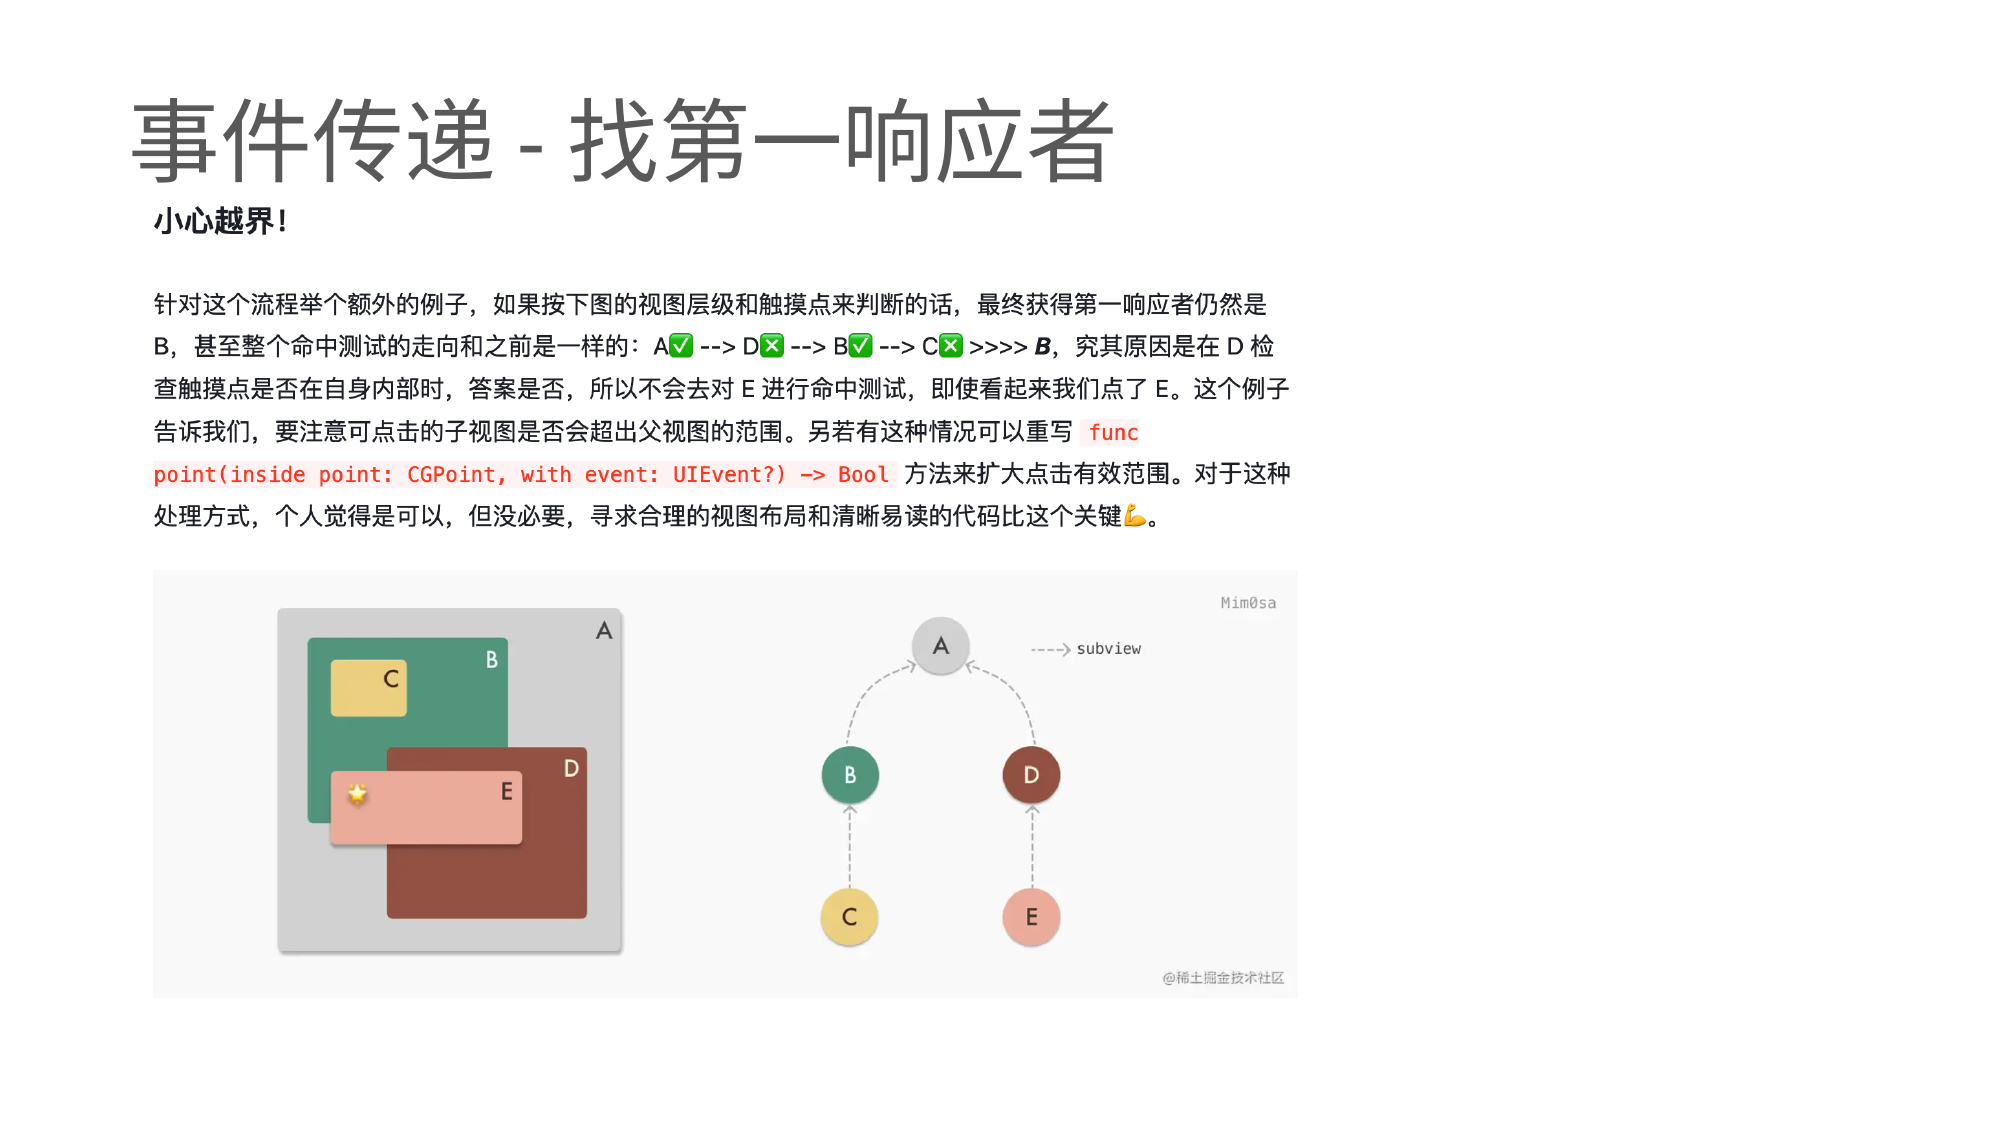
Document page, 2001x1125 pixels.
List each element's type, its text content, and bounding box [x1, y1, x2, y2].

picture [113, 185, 1329, 1023]
title 事件传递-找第一响应者 [113, 77, 1892, 214]
